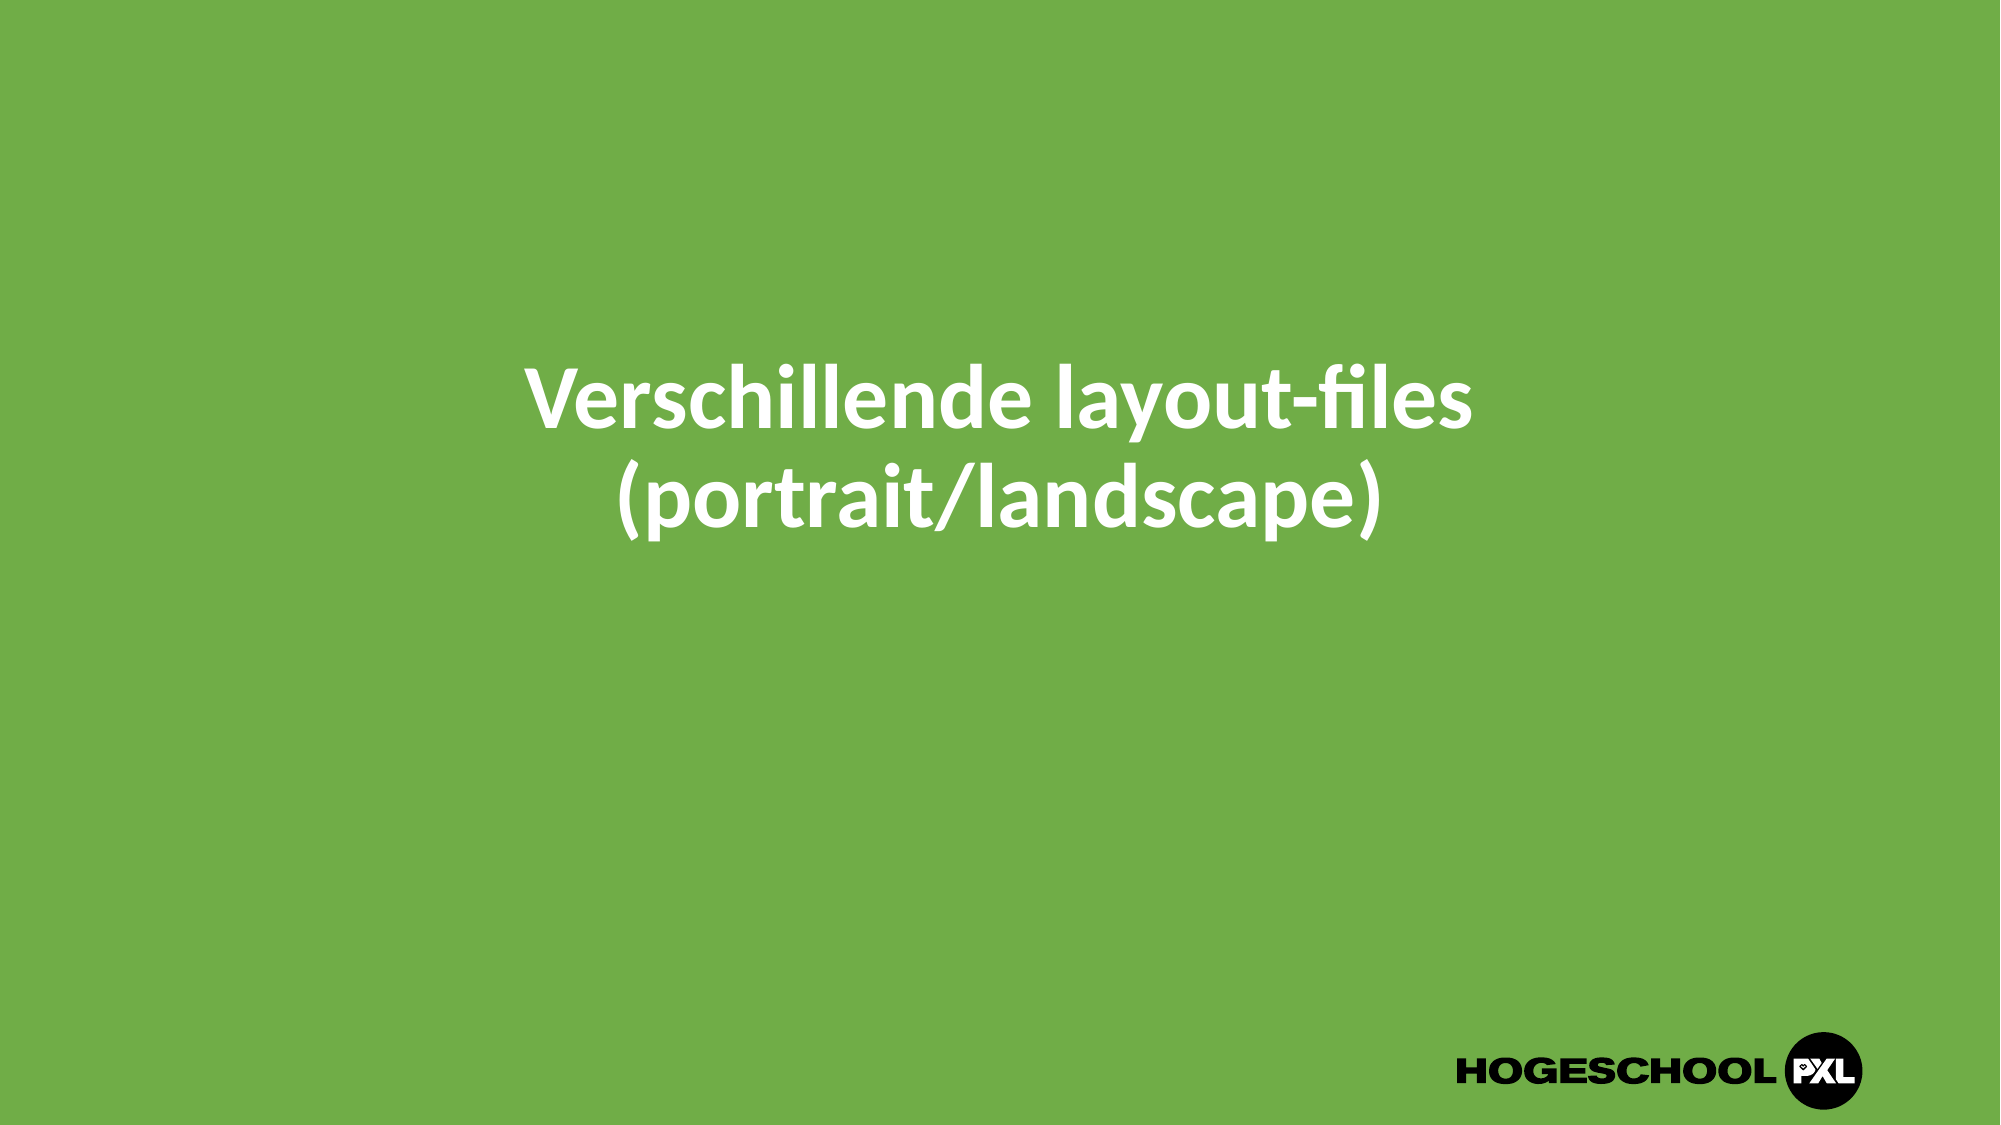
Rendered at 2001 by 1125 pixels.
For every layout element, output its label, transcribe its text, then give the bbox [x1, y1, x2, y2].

title Verschillende layout-files (portrait/landscape) [0, 339, 2000, 557]
